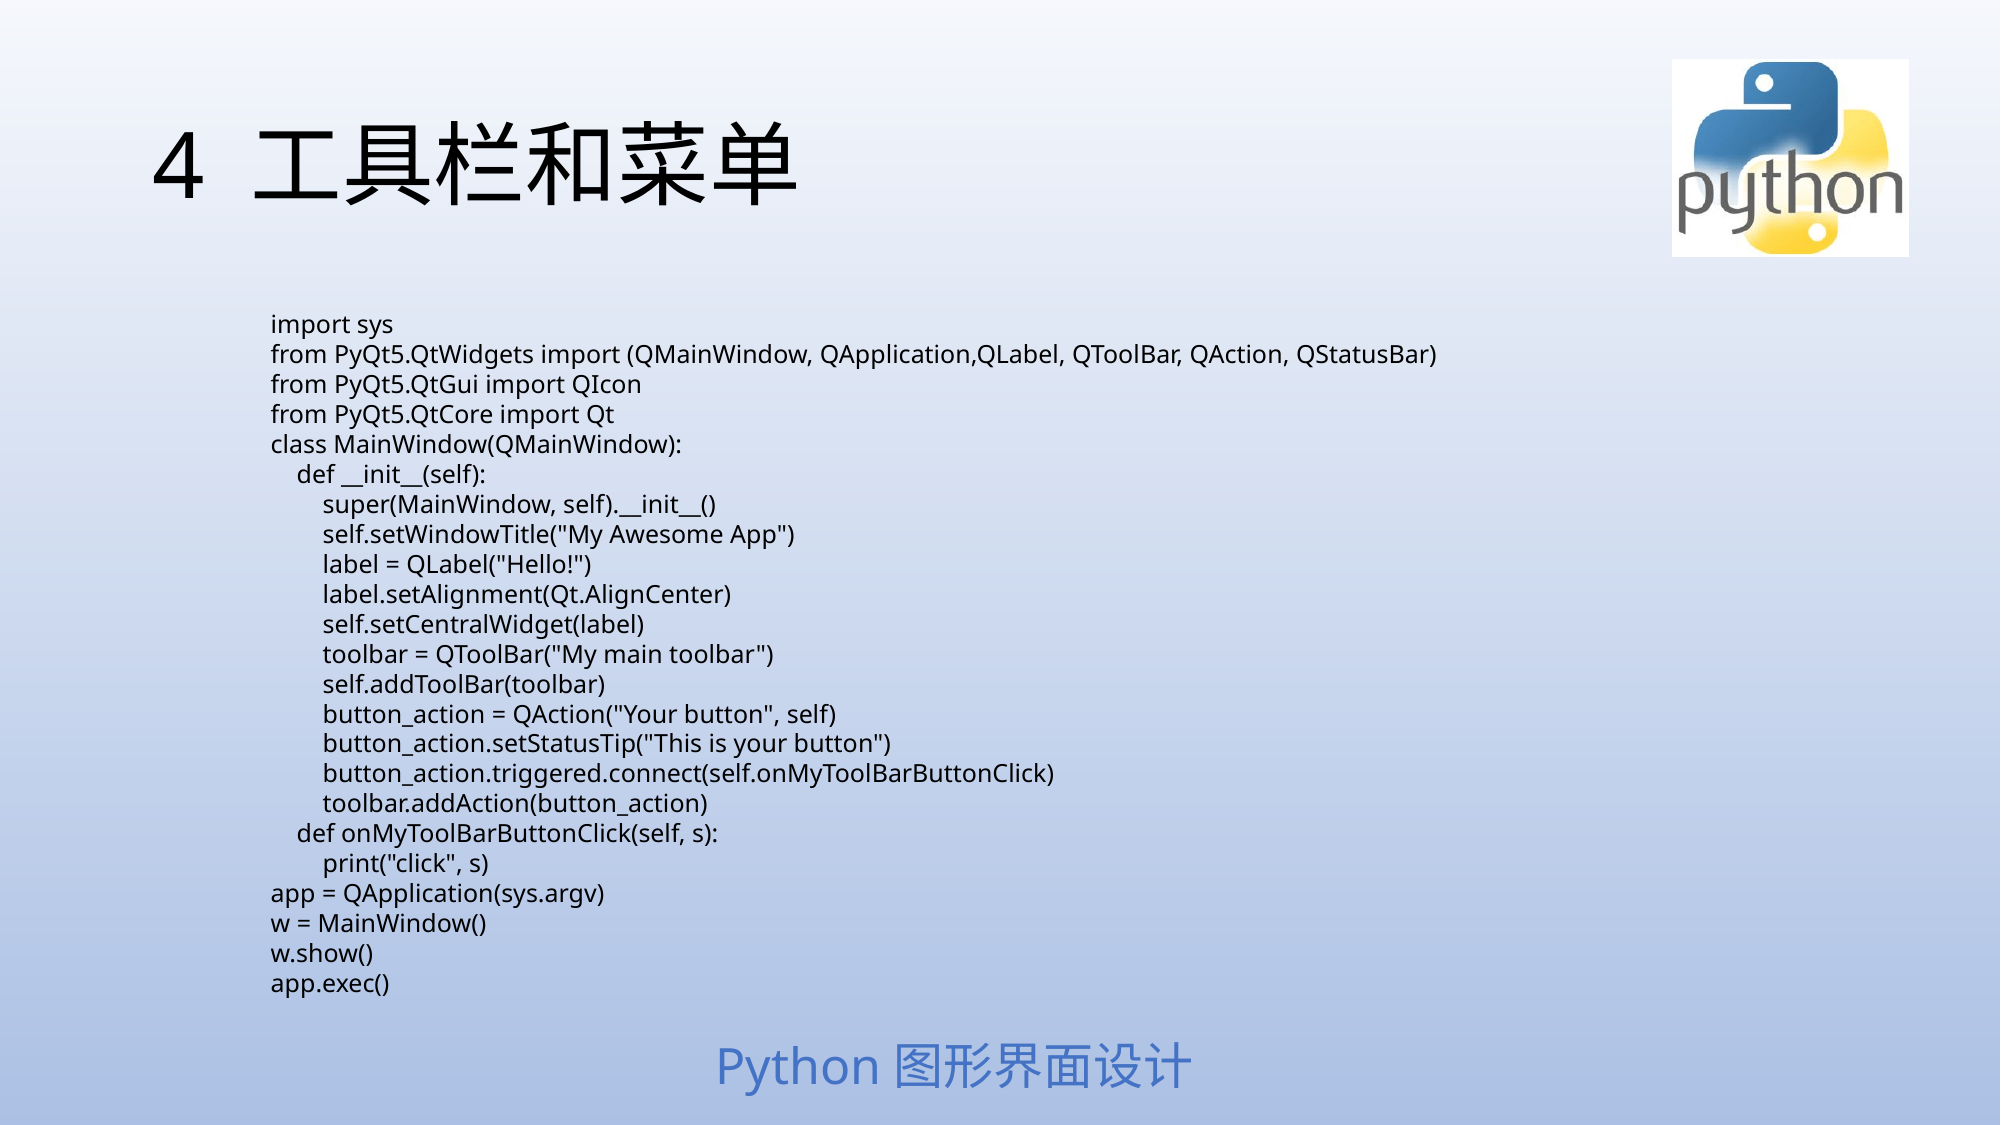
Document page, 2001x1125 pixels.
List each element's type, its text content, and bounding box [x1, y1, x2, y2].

text_box import sys from PyQt5.QtWidgets import (QMainWindow, QApplication,QLabel, QToolBar, QAction, QStatusBar) from PyQt5.QtGui import QIcon from PyQt5.QtCore import Qt class MainWindow(QMainWindow): def __init__(self): super(MainWindow, self).__init__() self.setWindowTitle("My Awesome App") label = QLabel("Hello!") label.setAlignment(Qt.AlignCenter) self.setCentralWidget(label) toolbar = QToolBar("My main toolbar") self.addToolBar(toolbar) button_action = QAction("Your button", self) button_action.setStatusTip("This is your button") button_action.triggered.connect(self.onMyToolBarButtonClick) toolbar.addAction(button_action) def onMyToolBarButtonClick(self, s): print("click", s) app = QApplication(sys.argv) w = MainWindow() w.show() app.exec() [255, 301, 1697, 1005]
title 4 工具栏和菜单 [137, 59, 1863, 278]
picture [1863, 59, 1909, 257]
